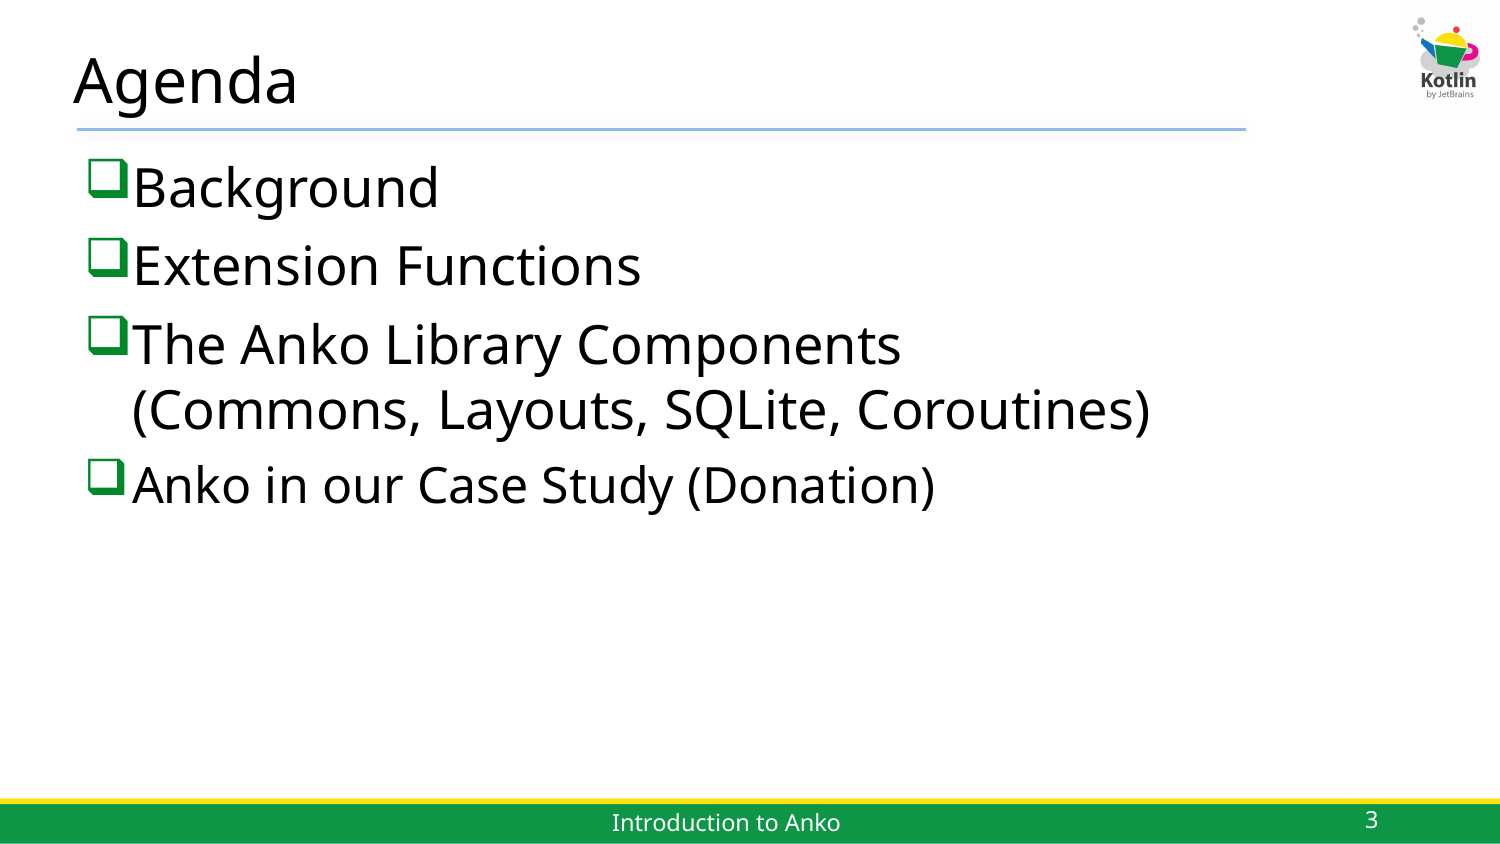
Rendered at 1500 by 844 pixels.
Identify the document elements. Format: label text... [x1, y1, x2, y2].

title Agenda [64, 22, 1341, 126]
list Background Extension Functions The Anko Library Components (Commons, Layouts, SQLite, Coroutines) Anko in our Case Study (Donation) [74, 143, 1436, 801]
picture [1398, 2, 1500, 118]
slide_number 3 [1074, 799, 1388, 844]
footer Introduction to Anko [527, 801, 927, 842]
